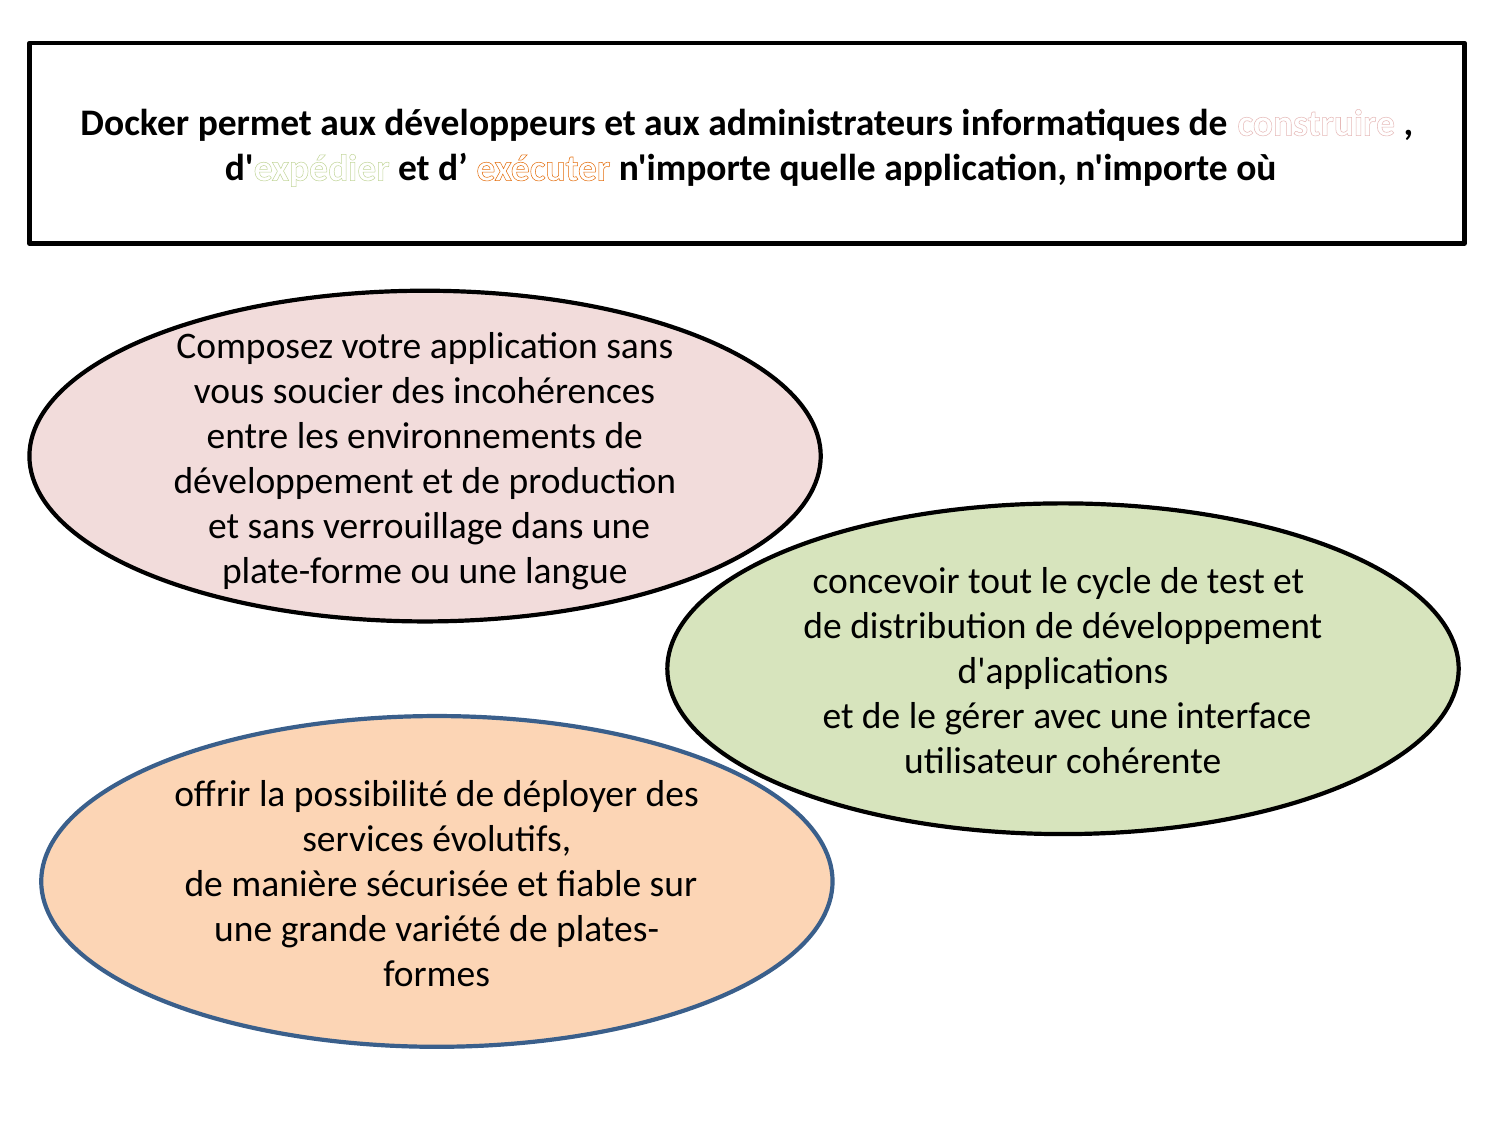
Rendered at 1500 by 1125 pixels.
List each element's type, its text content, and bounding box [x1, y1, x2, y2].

text_box concevoir tout le cycle de test et de distribution de développement d'applications et de le gérer avec une interface utilisateur cohérente [665, 501, 1461, 837]
title Docker permet aux développeurs et aux administrateurs informatiques de construire , d'expédier et d’ exécuter n'importe quelle application, n'importe où [27, 41, 1467, 246]
text_box offrir la possibilité de déployer des services évolutifs, de manière sécurisée et fiable sur une grande variété de plates-formes [39, 713, 835, 1049]
text_box Composez votre application sans vous soucier des incohérences entre les environnements de développement et de production et sans verrouillage dans une plate-forme ou une langue [27, 288, 823, 624]
